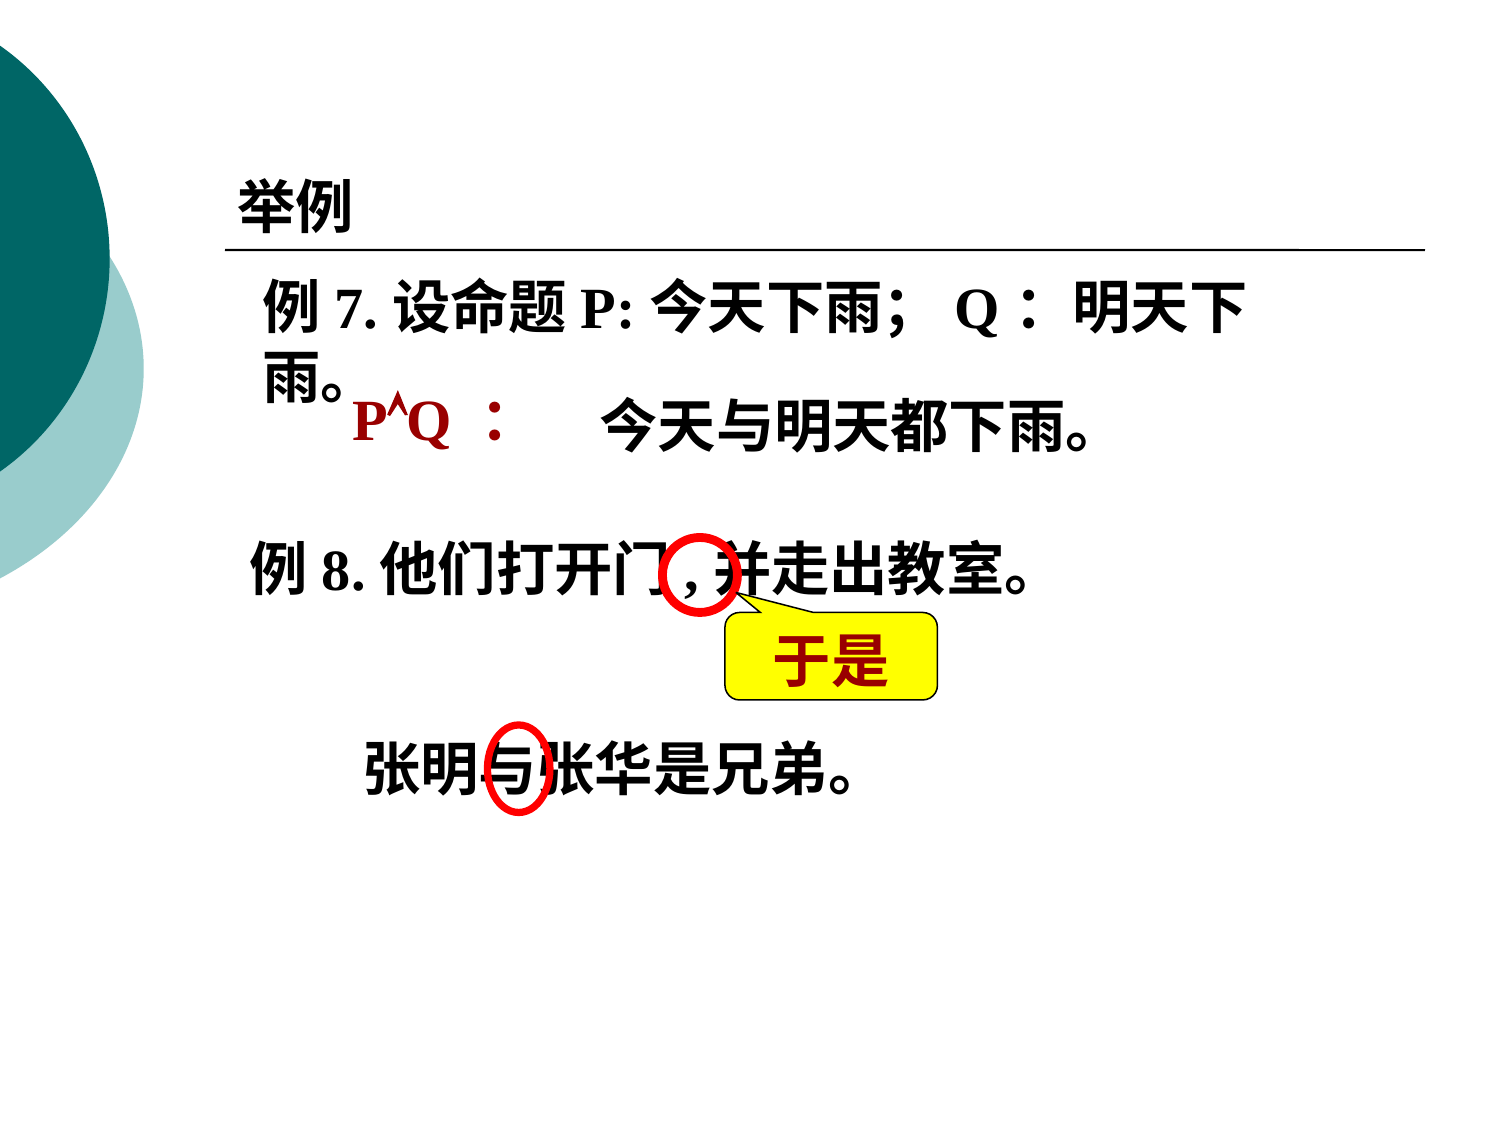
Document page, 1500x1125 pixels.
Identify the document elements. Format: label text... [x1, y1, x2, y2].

text_box 例7.设命题P:今天下雨；Q：明天下雨。 [247, 262, 1363, 418]
text_box [487, 724, 550, 813]
text_box [662, 537, 738, 613]
text_box 张明与张华是兄弟。 [347, 725, 512, 810]
text_box 今天与明天都下雨。 [584, 381, 1250, 467]
text_box 于是 [724, 592, 938, 700]
text_box 举例 [222, 162, 863, 248]
text_box 张明与张华是兄弟。 [526, 725, 988, 810]
text_box PQ ： [337, 375, 554, 460]
text_box 例8.他们打开门,并走出教室。 [234, 525, 1225, 610]
